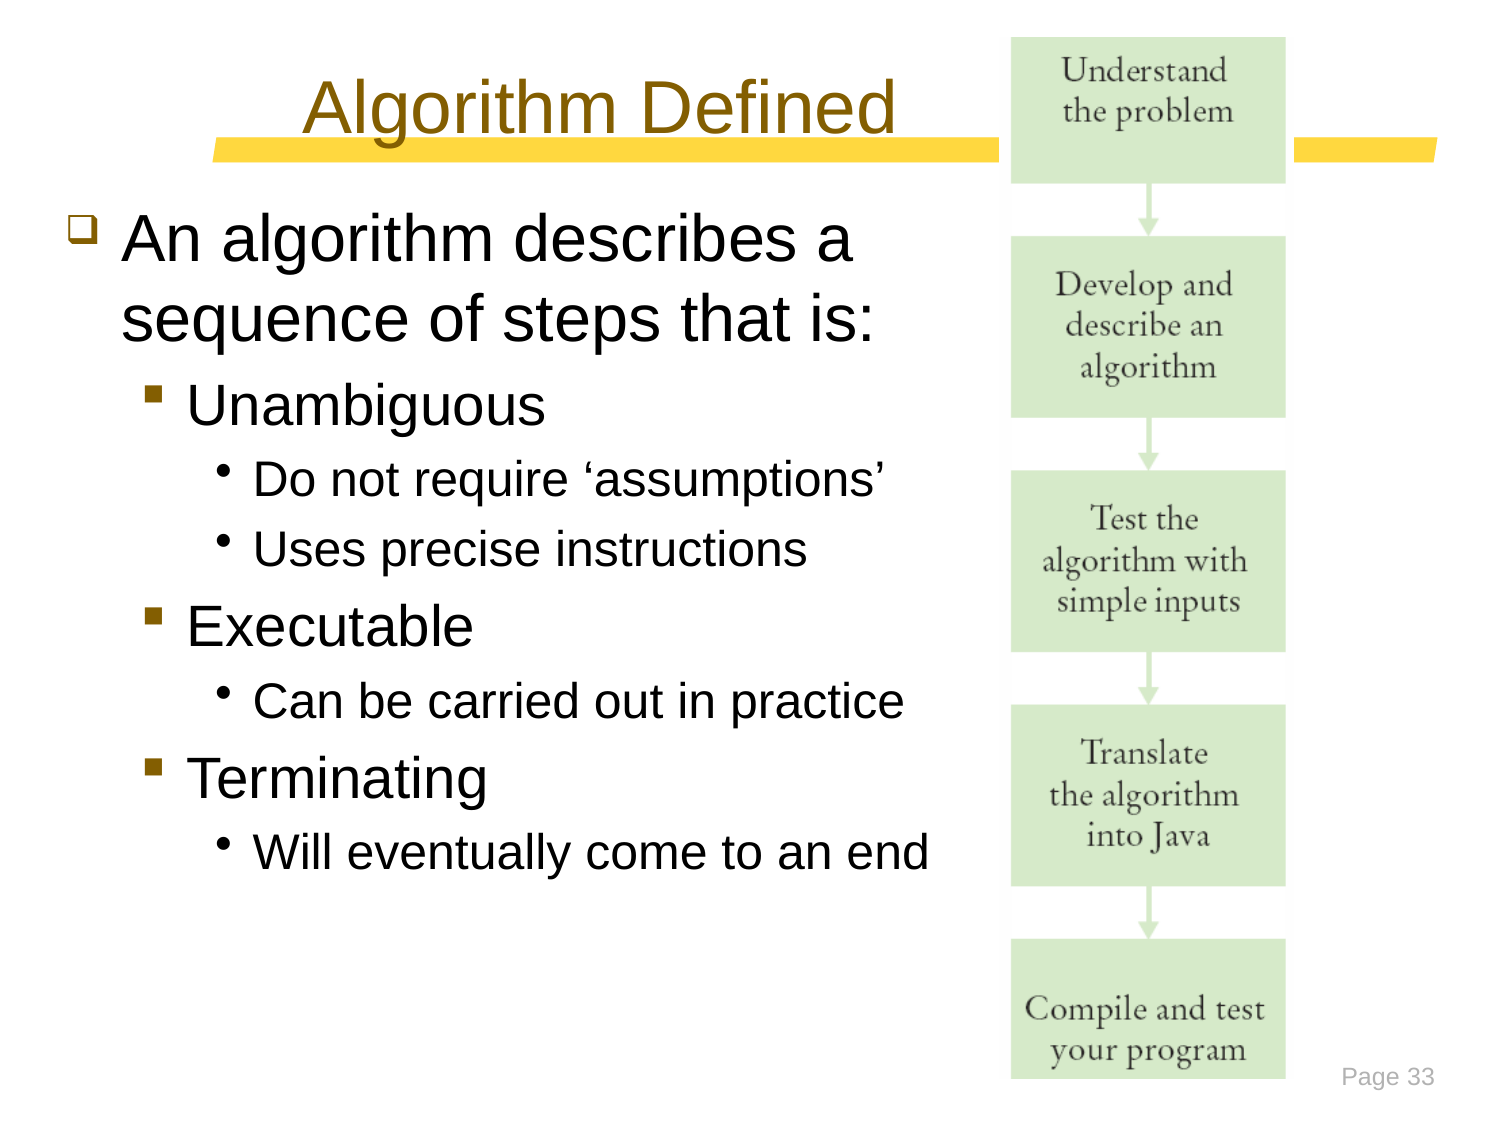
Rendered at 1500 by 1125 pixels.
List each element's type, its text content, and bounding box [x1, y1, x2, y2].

title Algorithm Defined [1298, 44, 1451, 163]
list An algorithm describes a sequence of steps that is: Unambiguous Do not require ‘assumptions’ Uses precise instructions Executable Can be carried out in practice Terminating Will eventually come to an end [49, 187, 994, 1026]
picture [999, 37, 1294, 1079]
title Algorithm Defined [287, 44, 994, 163]
slide_number Page 33 [1187, 1050, 1450, 1100]
